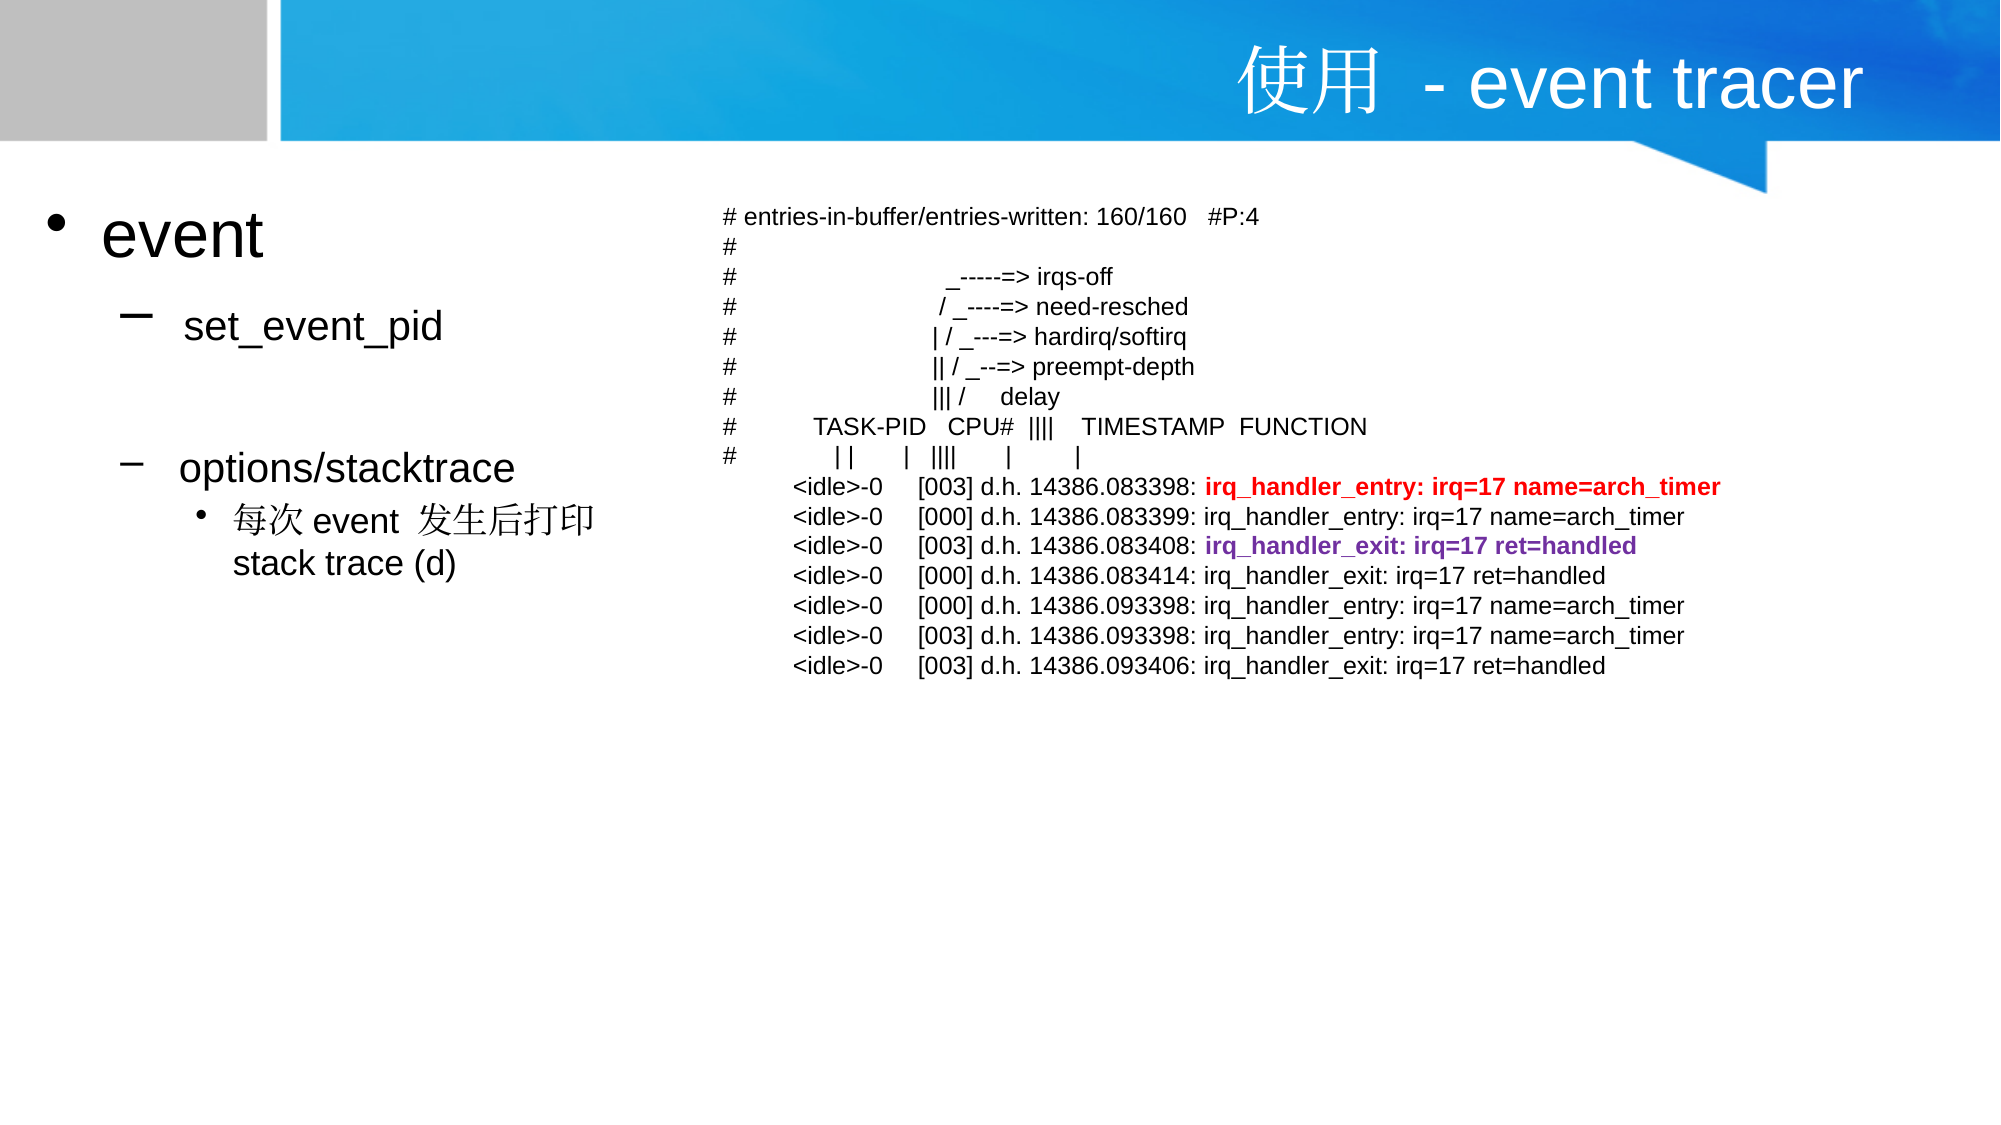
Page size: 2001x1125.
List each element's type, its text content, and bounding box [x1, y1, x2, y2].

title 使用 - event tracer [99, 30, 1901, 127]
text_box # entries-in-buffer/entries-written: 160/160 #P:4 # # _-----=> irqs-off # / _----=> need-resched # | / _---=> hardirq/softirq # || / _--=> preempt-depth # ||| / delay # TASK-PID CPU# |||| TIMESTAMP FUNCTION # | | | |||| | | <idle>-0 [003] d.h. 14386.083398: irq_handler_entry: irq=17 name=arch_timer <idle>-0 [000] d.h. 14386.083399: irq_handler_entry: irq=17 name=arch_timer <idle>-0 [003] d.h. 14386.083408: irq_handler_exit: irq=17 ret=handled <idle>-0 [000] d.h. 14386.083414: irq_handler_exit: irq=17 ret=handled <idle>-0 [000] d.h. 14386.093398: irq_handler_entry: irq=17 name=arch_timer <idle>-0 [003] d.h. 14386.093398: irq_handler_entry: irq=17 name=arch_timer <idle>-0 [003] d.h. 14386.093406: irq_handler_exit: irq=17 ret=handled [708, 193, 1977, 687]
picture [0, 0, 2000, 1125]
list event set_event_pid options/stacktrace 每次event 发生后打印stack trace (d) [30, 183, 635, 997]
